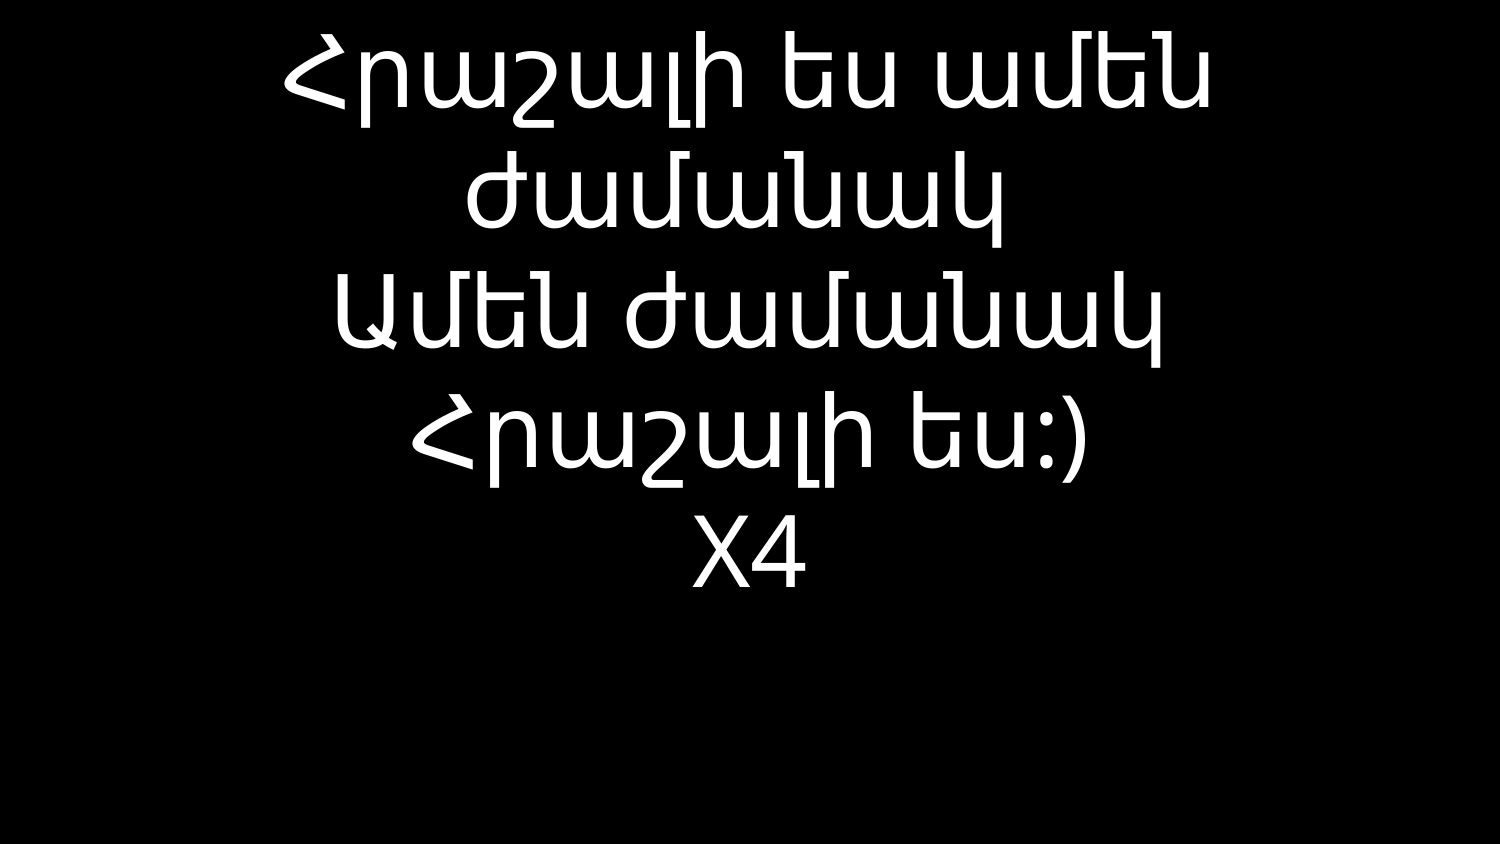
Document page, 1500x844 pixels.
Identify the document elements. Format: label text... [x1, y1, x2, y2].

title Հրաշալի ես ամեն ժամանակ Ամեն ժամանակ Հրաշալի ես:) X4 [0, 0, 1500, 844]
